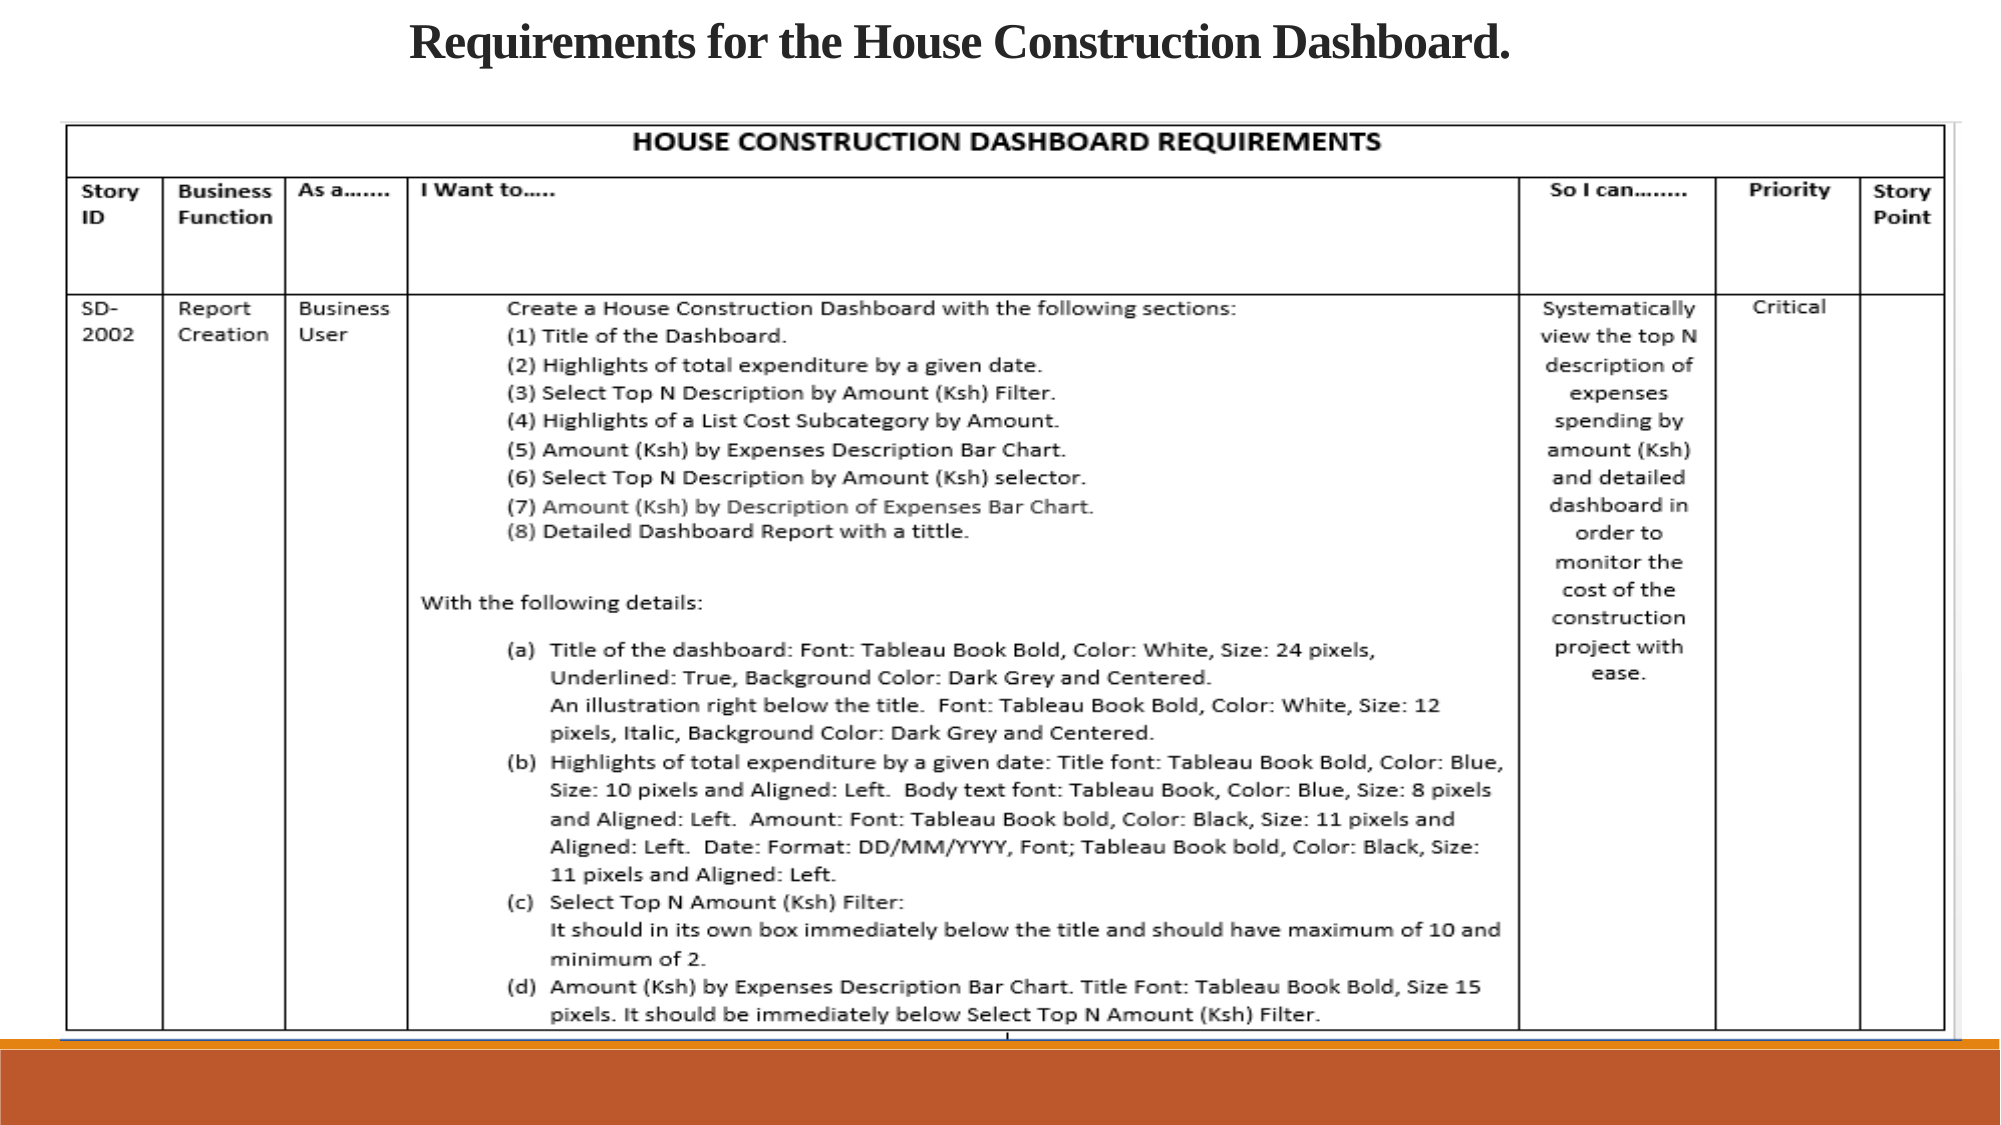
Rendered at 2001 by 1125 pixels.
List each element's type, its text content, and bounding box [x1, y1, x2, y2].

picture [59, 119, 1962, 1042]
title Requirements for the House Construction Dashboard. [241, 0, 1680, 77]
